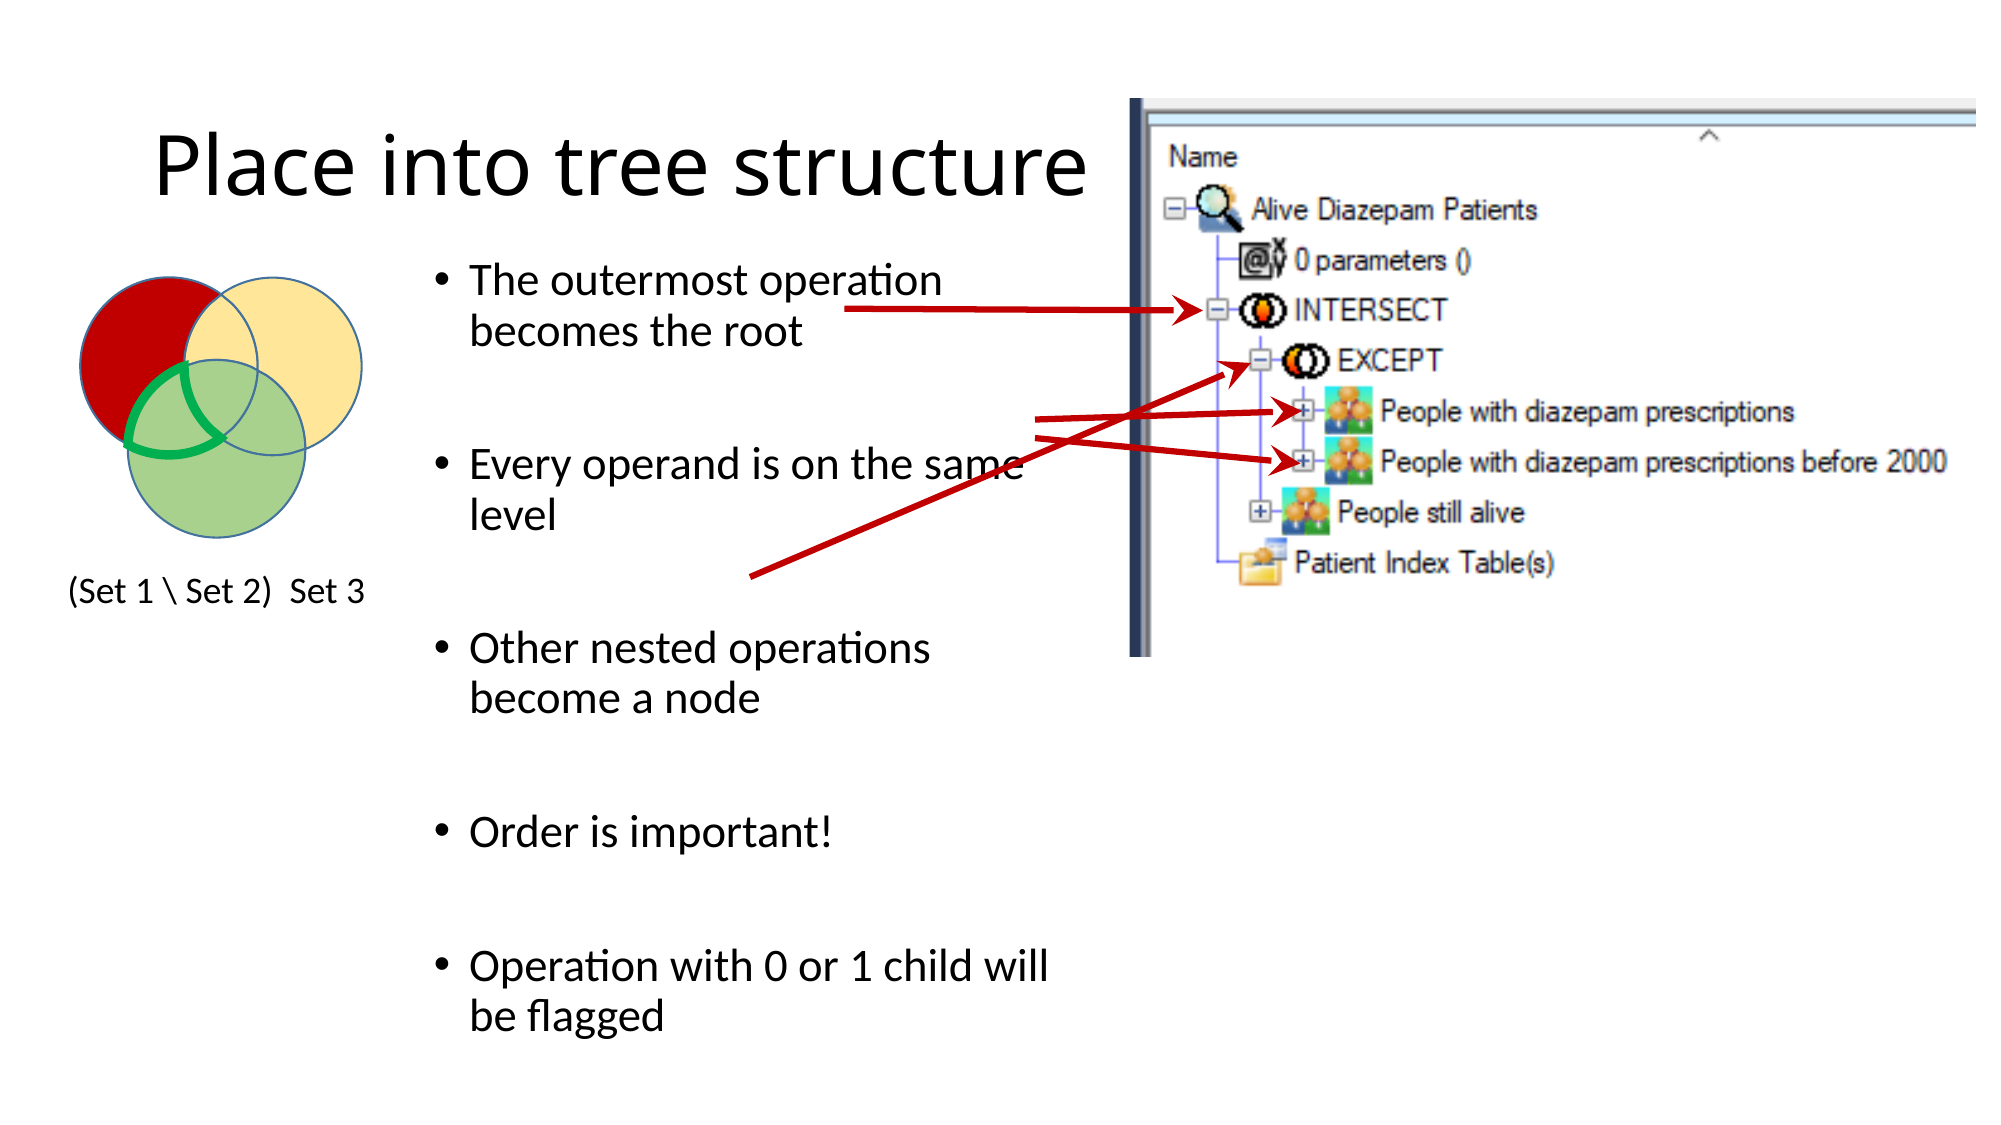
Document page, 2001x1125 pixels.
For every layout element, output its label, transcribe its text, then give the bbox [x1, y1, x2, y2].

picture [1129, 97, 1976, 657]
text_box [1251, 437, 1301, 464]
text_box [1251, 410, 1302, 420]
list The outermost operation becomes the root Every operand is on the same level Other nested operations become a node Order is important! Operation with 0 or 1 child will be flagged [418, 248, 1082, 1054]
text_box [749, 362, 1251, 577]
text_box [80, 277, 362, 538]
title Place into tree structure [137, 59, 1863, 278]
